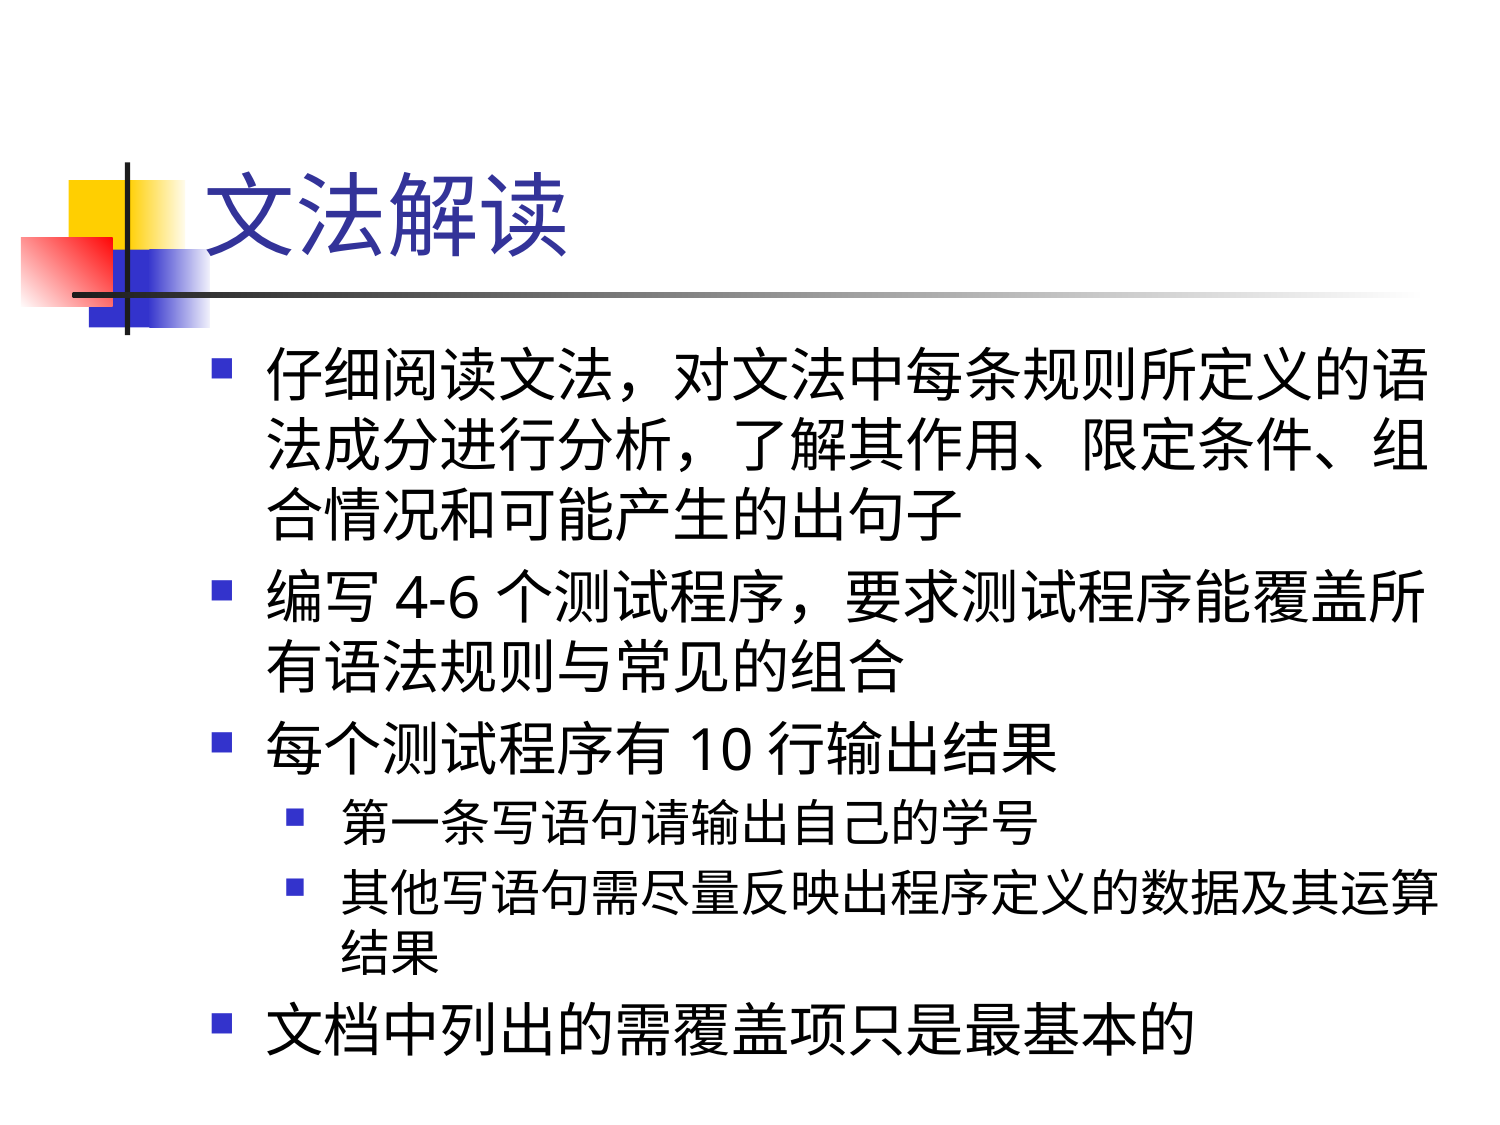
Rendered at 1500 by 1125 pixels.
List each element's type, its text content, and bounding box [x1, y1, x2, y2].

list 仔细阅读文法，对文法中每条规则所定义的语法成分进行分析，了解其作用、限定条件、组合情况和可能产生的出句子 编写4-6个测试程序，要求测试程序能覆盖所有语法规则与常见的组合 每个测试程序有10行输出结果 第一条写语句请输出自己的学号 其他写语句需尽量反映出程序定义的数据及其运算结果 文档中列出的需覆盖项只是最基本的 [193, 330, 1495, 1007]
title 文法解读 [188, 34, 1468, 276]
